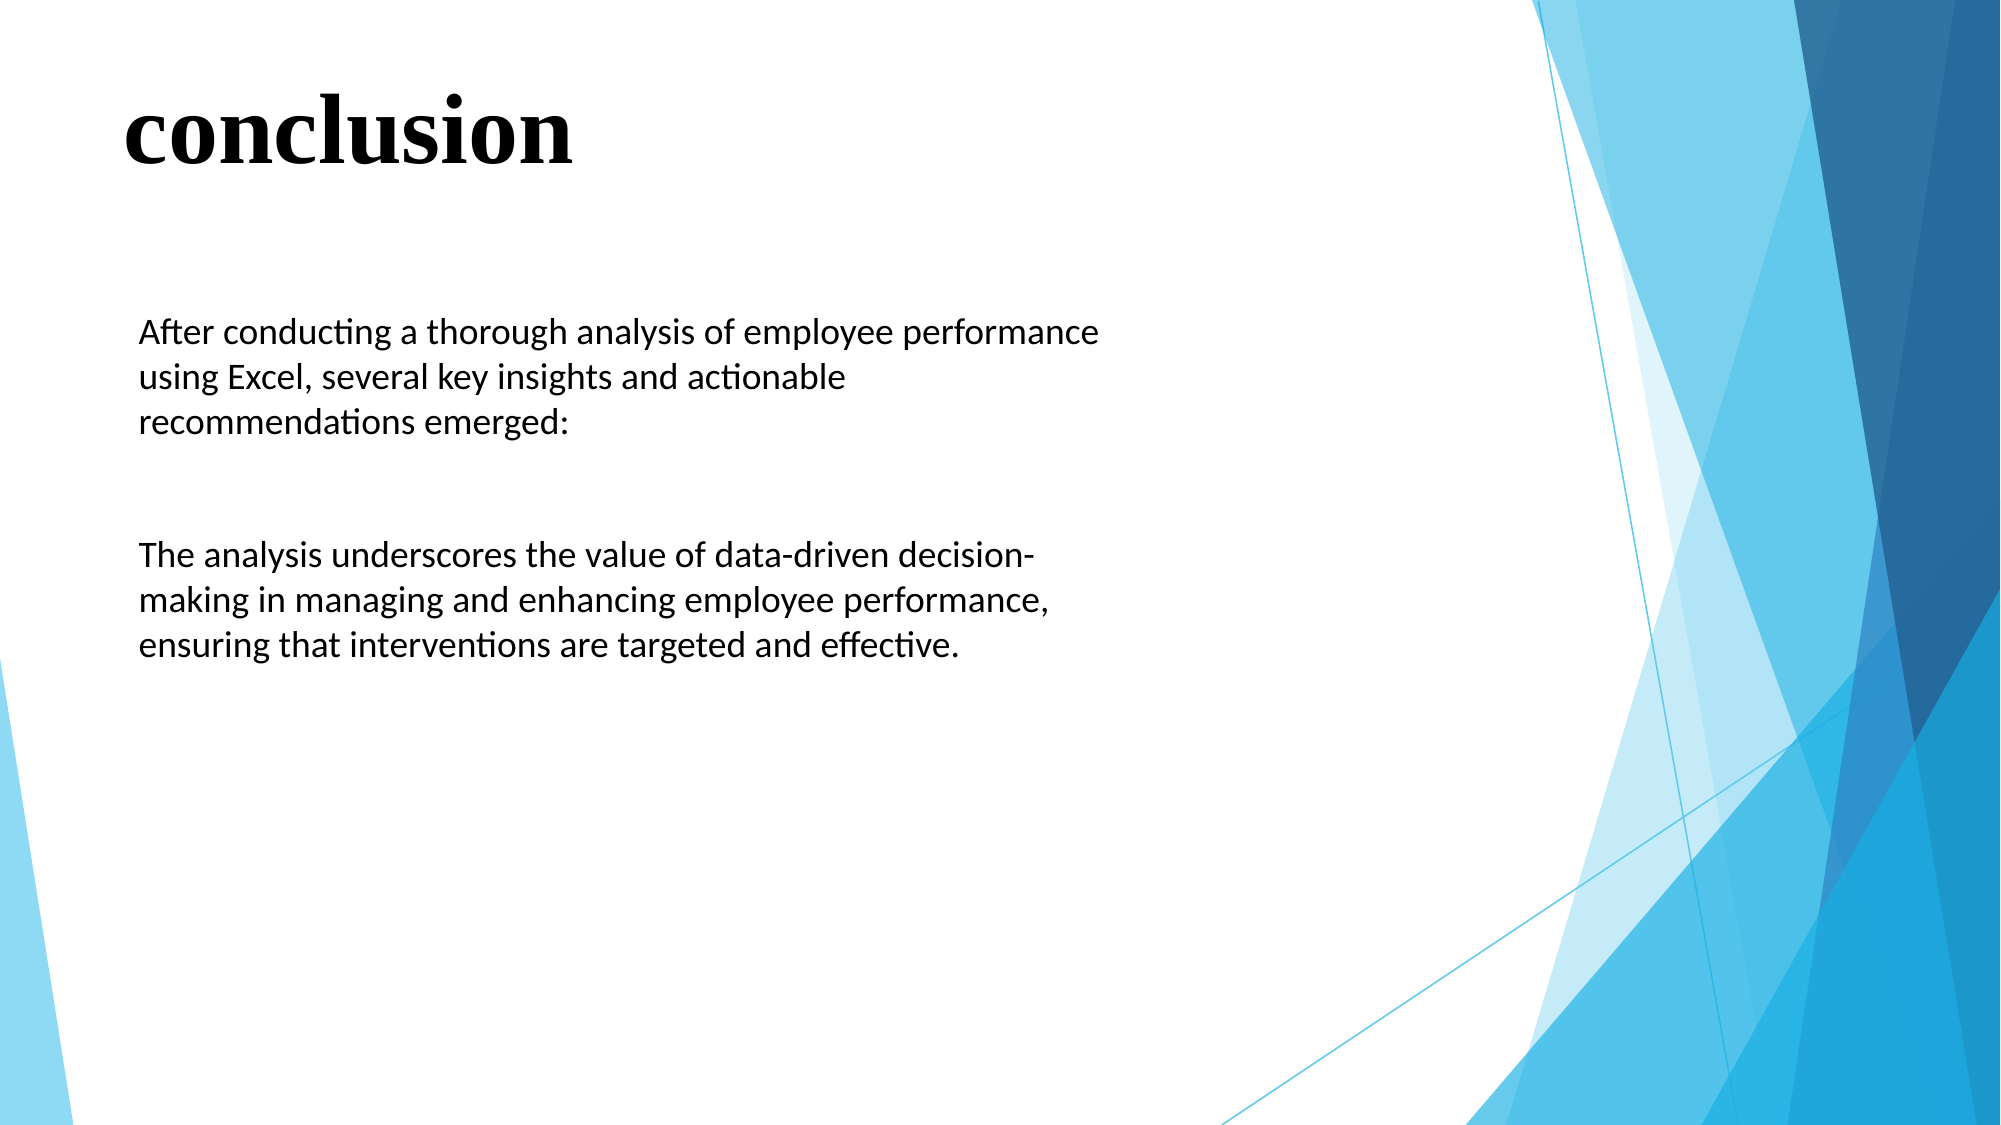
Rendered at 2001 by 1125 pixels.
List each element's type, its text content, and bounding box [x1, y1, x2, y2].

text_box The analysis underscores the value of data-driven decision-making in managing and enhancing employee performance, ensuring that interventions are targeted and effective. [123, 522, 1126, 673]
title conclusion [123, 63, 1877, 188]
text_box After conducting a thorough analysis of employee performance using Excel, several key insights and actionable recommendations emerged: [123, 299, 1126, 449]
